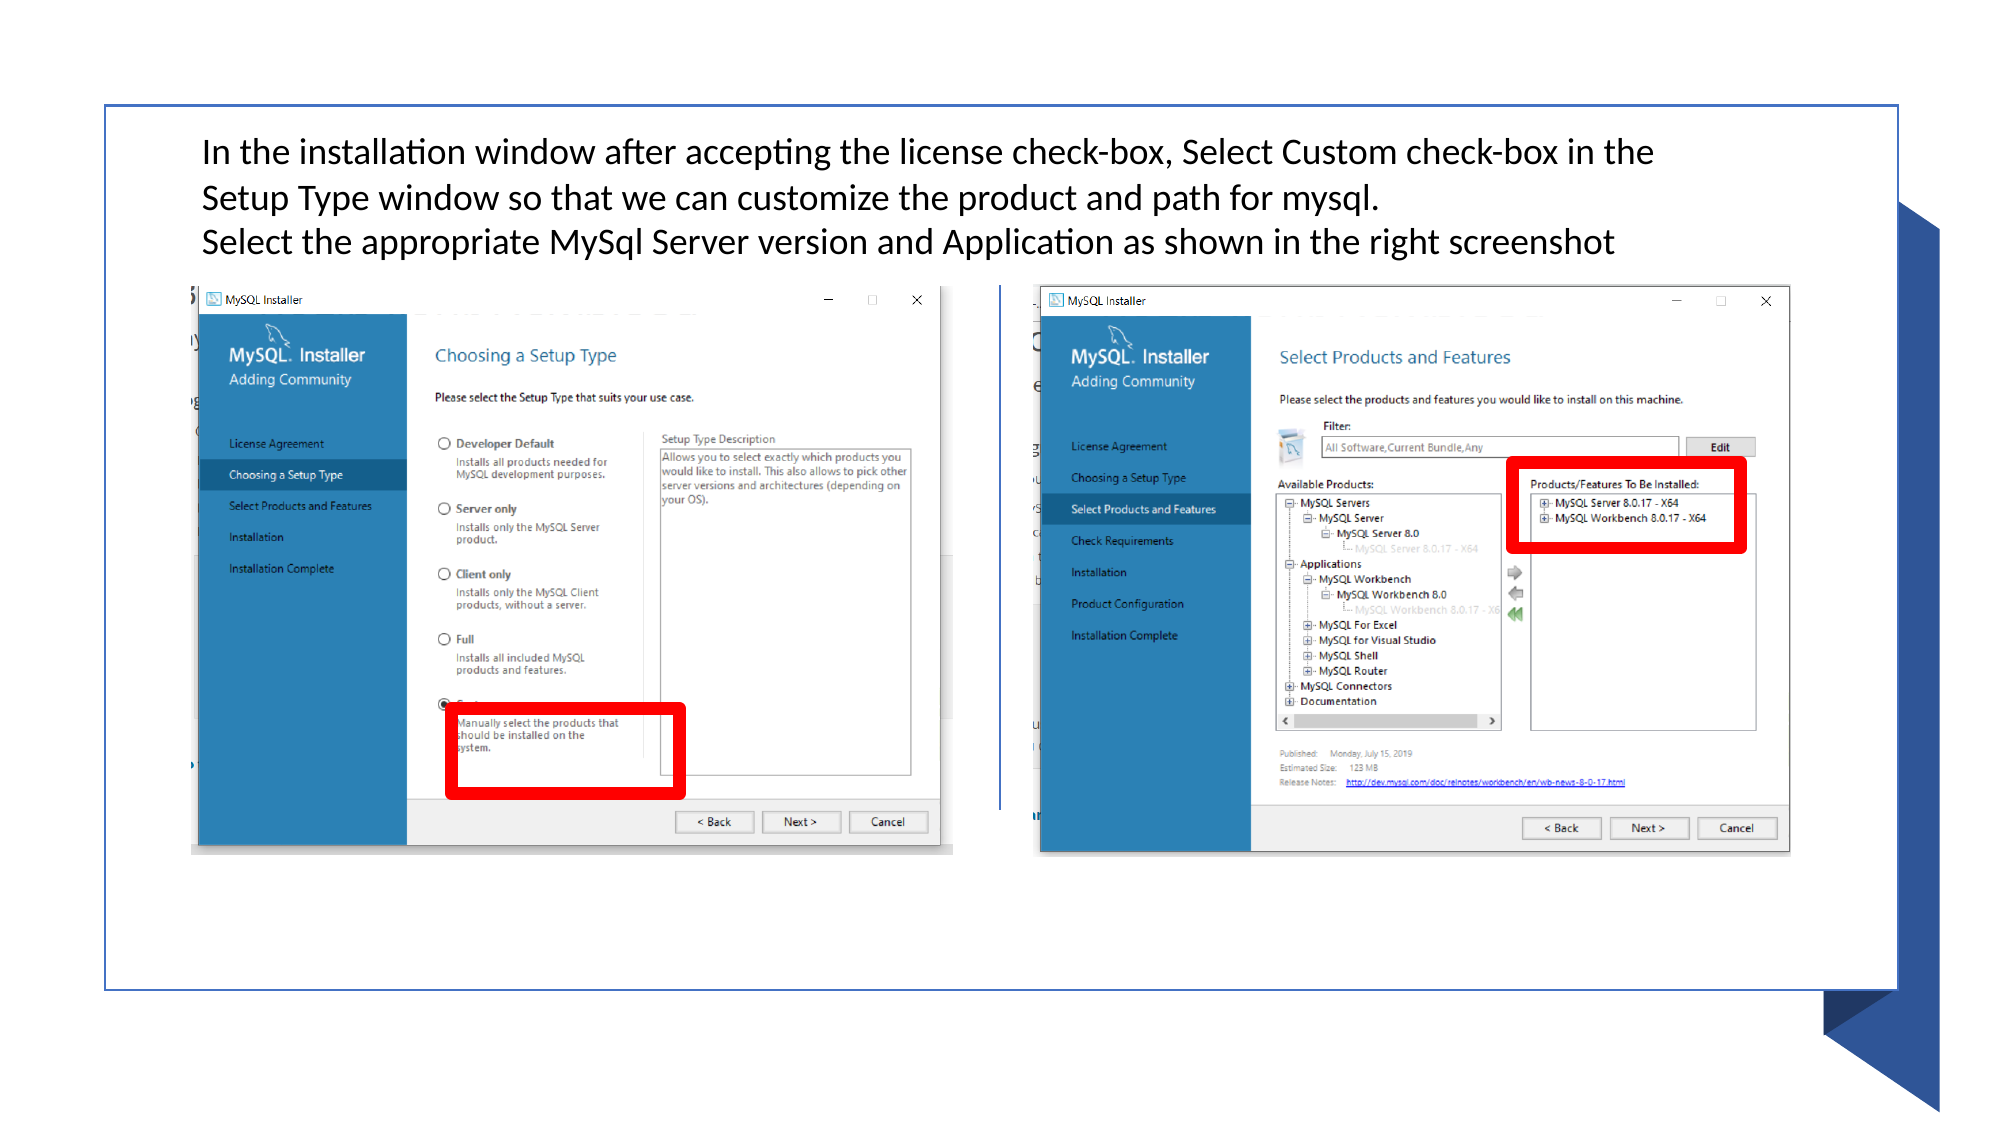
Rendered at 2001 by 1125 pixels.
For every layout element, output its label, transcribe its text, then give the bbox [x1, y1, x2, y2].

picture [1033, 284, 1791, 857]
text_box [1825, 201, 1940, 1113]
text_box [104, 105, 1899, 990]
text_box In the installation window after accepting the license check-box, Select Custom check-box in the Setup Type window so that we can customize the product and path for mysql. Select the appropriate MySql Server version and Application as shown in the right screenshot [187, 120, 1849, 270]
picture [191, 286, 953, 855]
text_box [1823, 990, 1893, 1036]
